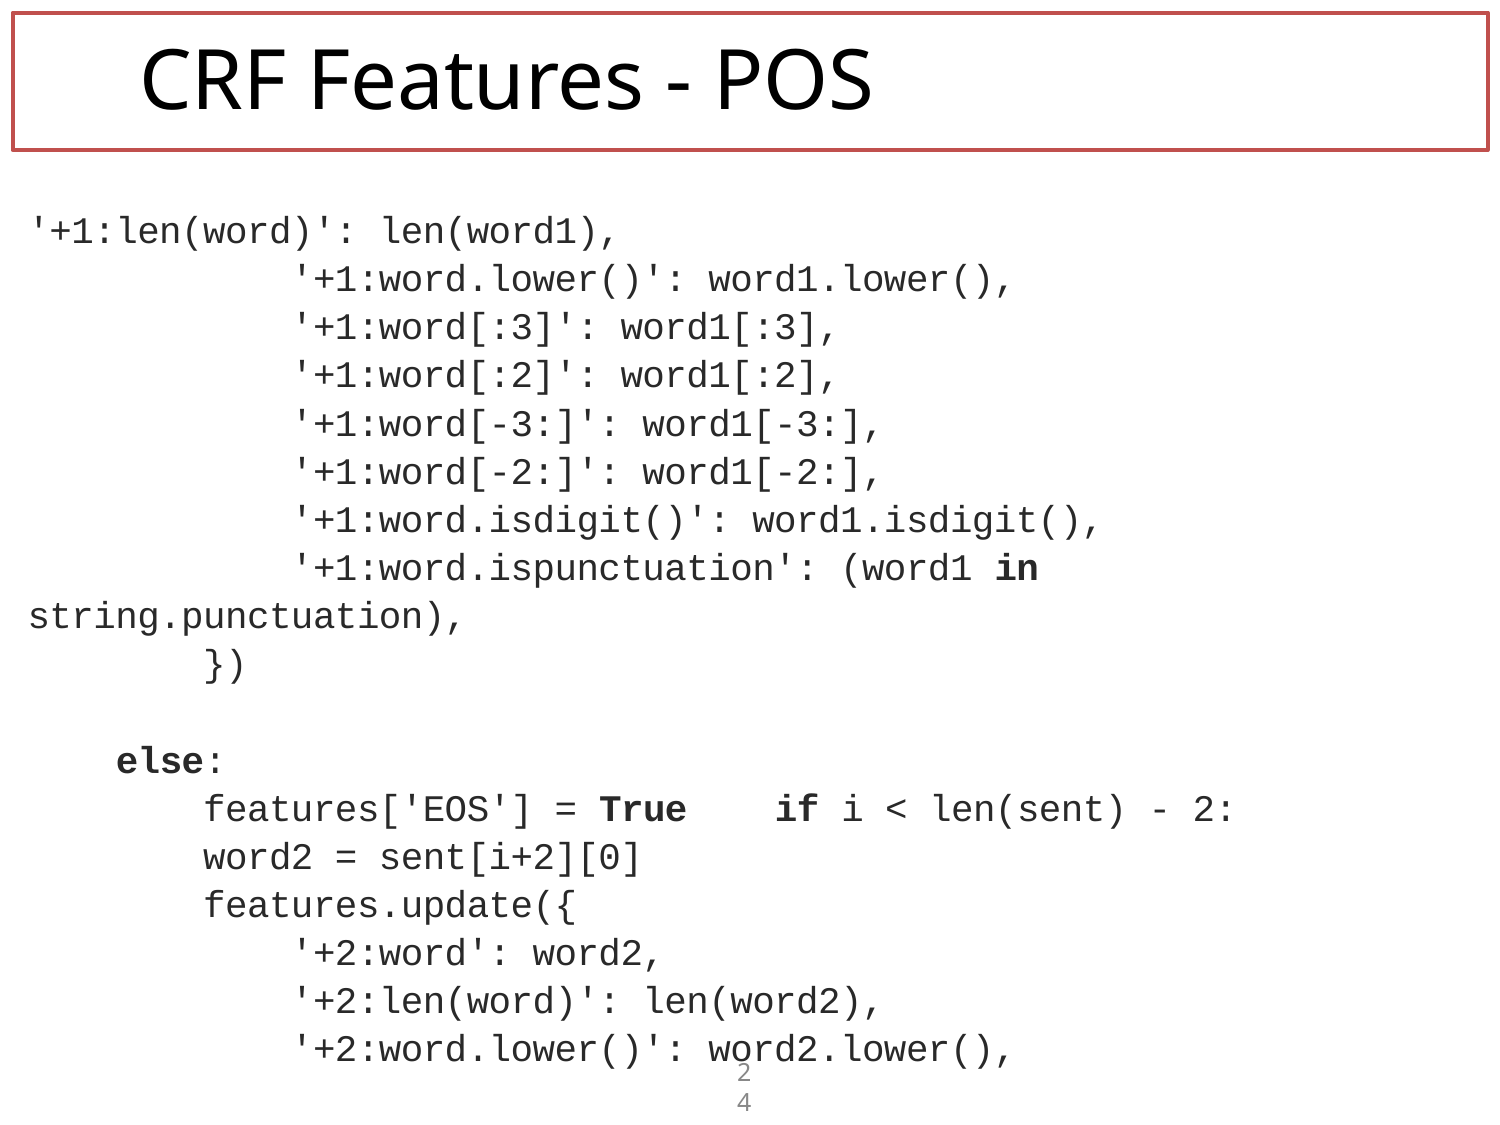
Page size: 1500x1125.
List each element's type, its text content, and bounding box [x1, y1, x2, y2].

text_box [12, 12, 1488, 150]
text_box '+1:len(word)': len(word1), '+1:word.lower()': word1.lower(), '+1:word[:3]': word1[:3], '+1:word[:2]': word1[:2], '+1:word[-3:]': word1[-3:], '+1:word[-2:]': word1[-2:], '+1:word.isdigit()': word1.isdigit(), '+1:word.ispunctuation': (word1 in string.punctuation), }) else: features['EOS'] = True if i < len(sent) - 2: word2 = sent[i+2][0] features.update({ '+2:word': word2, '+2:len(word)': len(word2), '+2:word.lower()': word2.lower(), [12, 195, 1488, 1125]
title CRF Features - POS [137, 23, 1313, 195]
